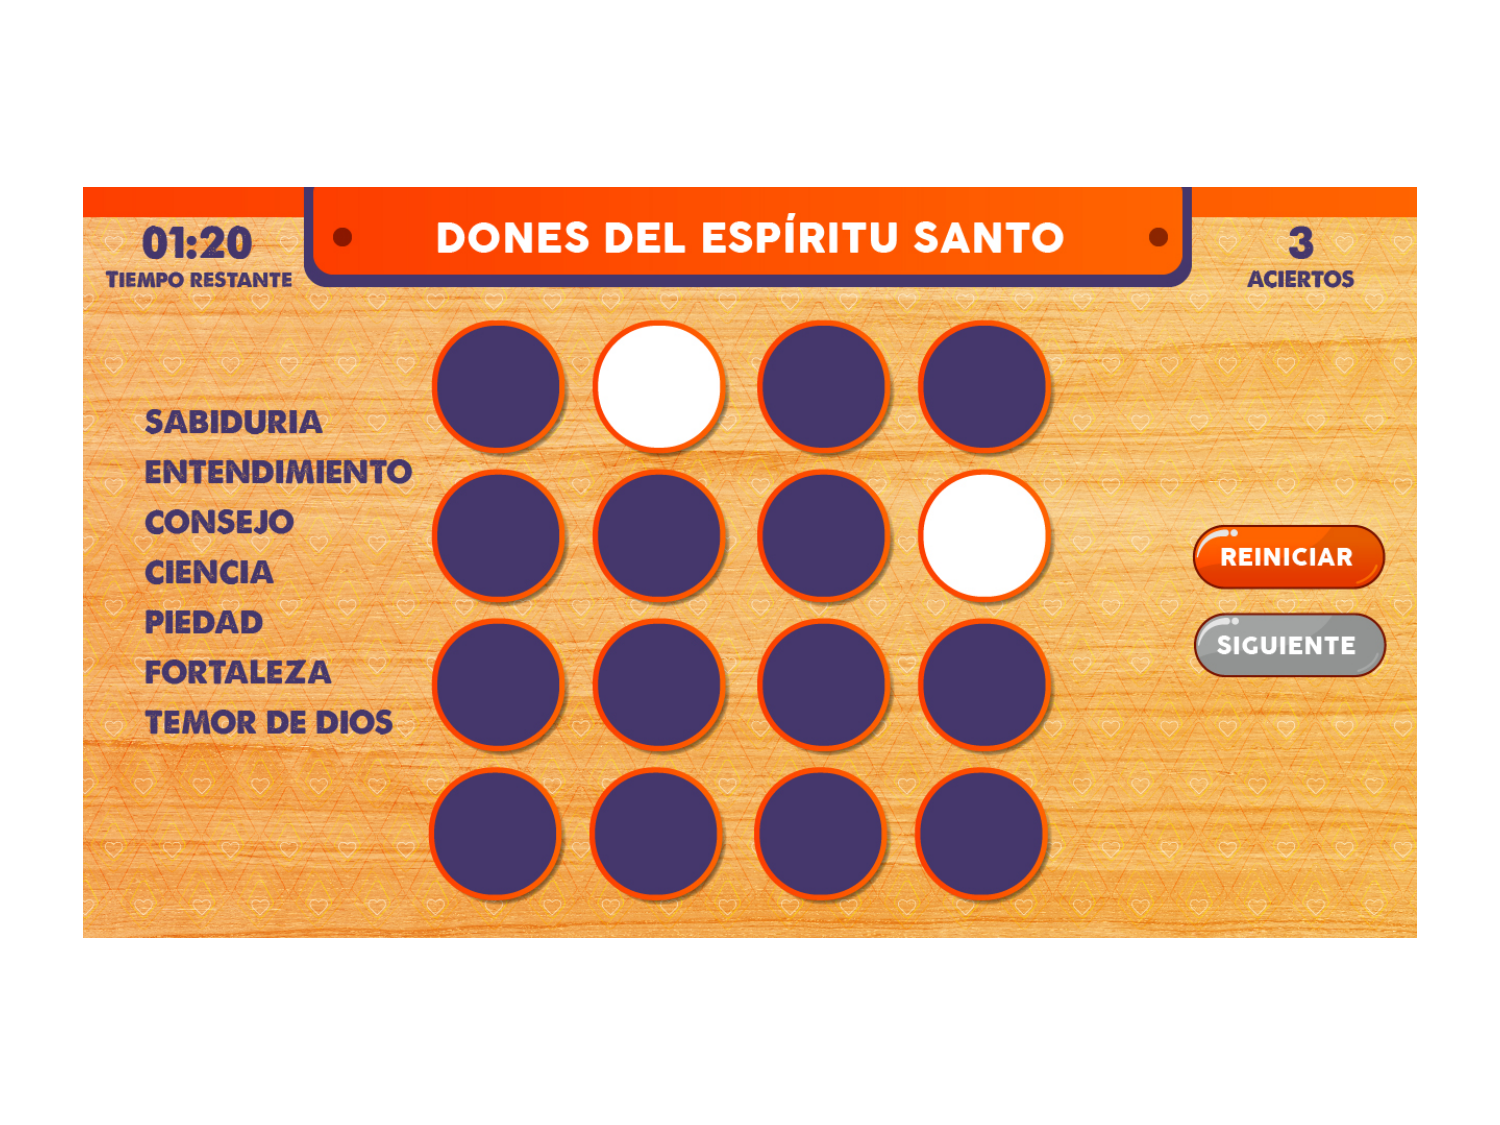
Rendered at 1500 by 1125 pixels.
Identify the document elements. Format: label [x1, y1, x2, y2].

picture [83, 187, 1417, 938]
